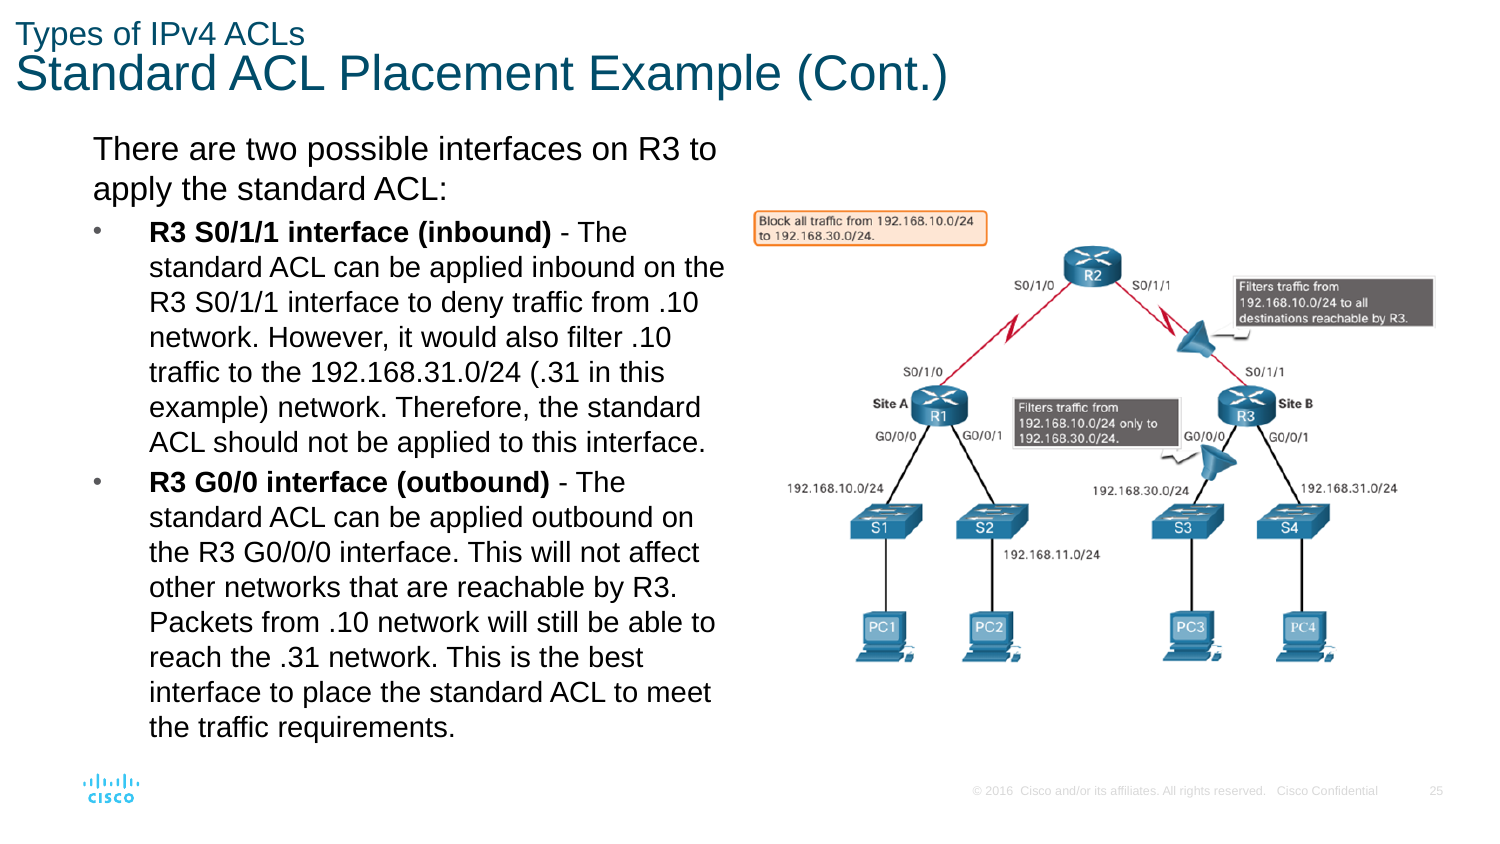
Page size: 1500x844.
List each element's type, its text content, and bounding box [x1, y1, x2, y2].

title Types of IPv4 ACLs Standard ACL Placement Example (Cont.) [0, 0, 1369, 121]
list There are two possible interfaces on R3 to apply the standard ACL: R3 S0/1/1 interface (inbound) - The standard ACL can be applied inbound on the R3 S0/1/1 interface to deny traffic from .10 network. However, it would also filter .10 traffic to the 192.168.31.0/24 (.31 in this example) network. Therefore, the standard ACL should not be applied to this interface. R3 G0/0 interface (outbound) - The standard ACL can be applied outbound on the R3 G0/0/0 interface. This will not affect other networks that are reachable by R3. Packets from .10 network will still be able to reach the .31 network. This is the best interface to place the standard ACL to meet the traffic requirements. [77, 120, 750, 726]
picture [749, 205, 1439, 672]
